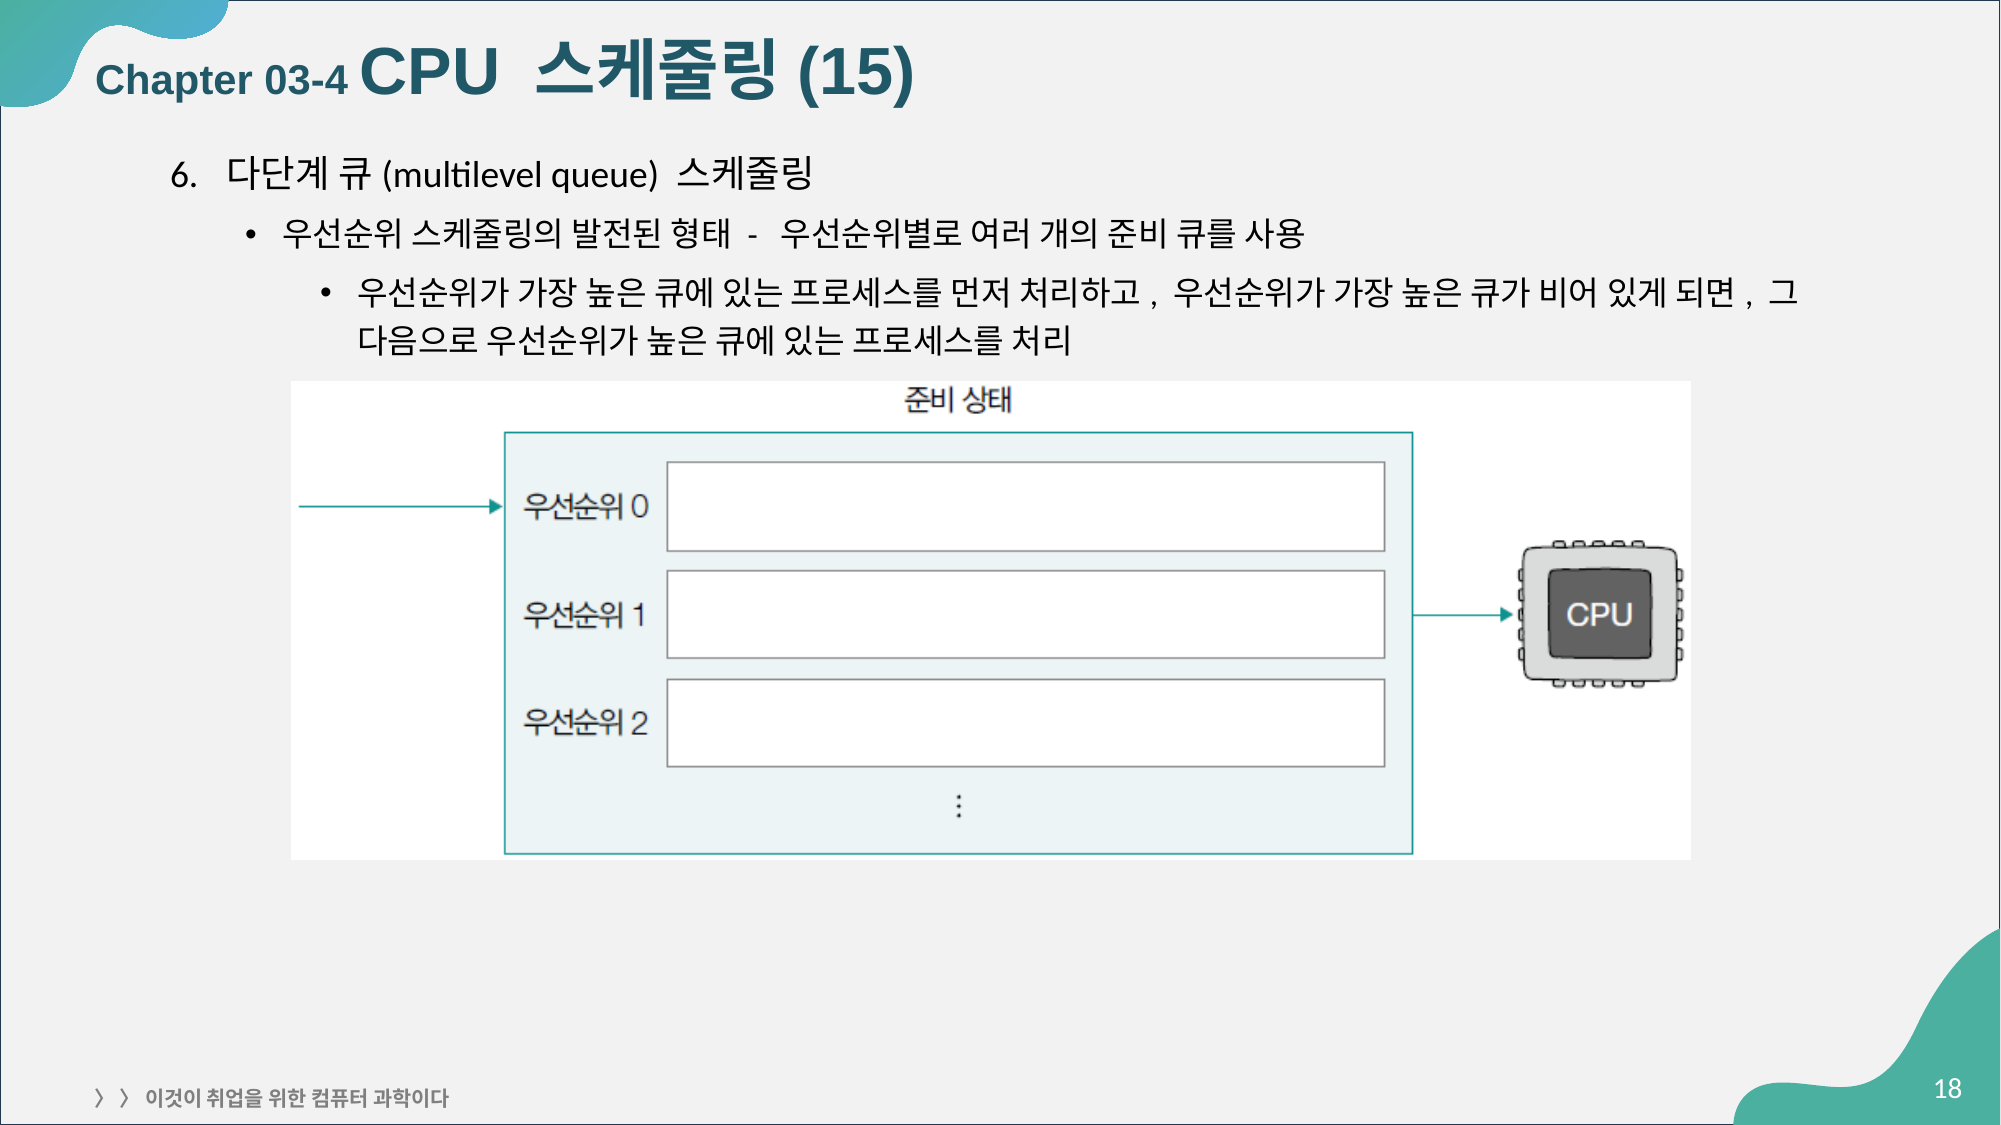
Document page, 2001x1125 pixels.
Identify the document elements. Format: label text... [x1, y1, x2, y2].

slide_number ‹#› [1917, 1061, 1984, 1122]
picture [290, 381, 1692, 860]
footer 〉 〉 이것이 취업을 위한 컴퓨터 과학이다 [79, 1078, 755, 1114]
list 다단계 큐(multilevel queue) 스케줄링 우선순위 스케줄링의 발전된 형태 - 우선순위별로 여러 개의 준비 큐를 사용 우선순위가 가장 높은 큐에 있는 프로세스를 먼저 처리하고, 우선순위가 가장 높은 큐가 비어 있게 되면, 그 다음으로 우선순위가 높은 큐에 있는 프로세스를 처리 [79, 133, 1931, 1035]
title Chapter 03-4 CPU 스케줄링(15) [79, 17, 1931, 128]
